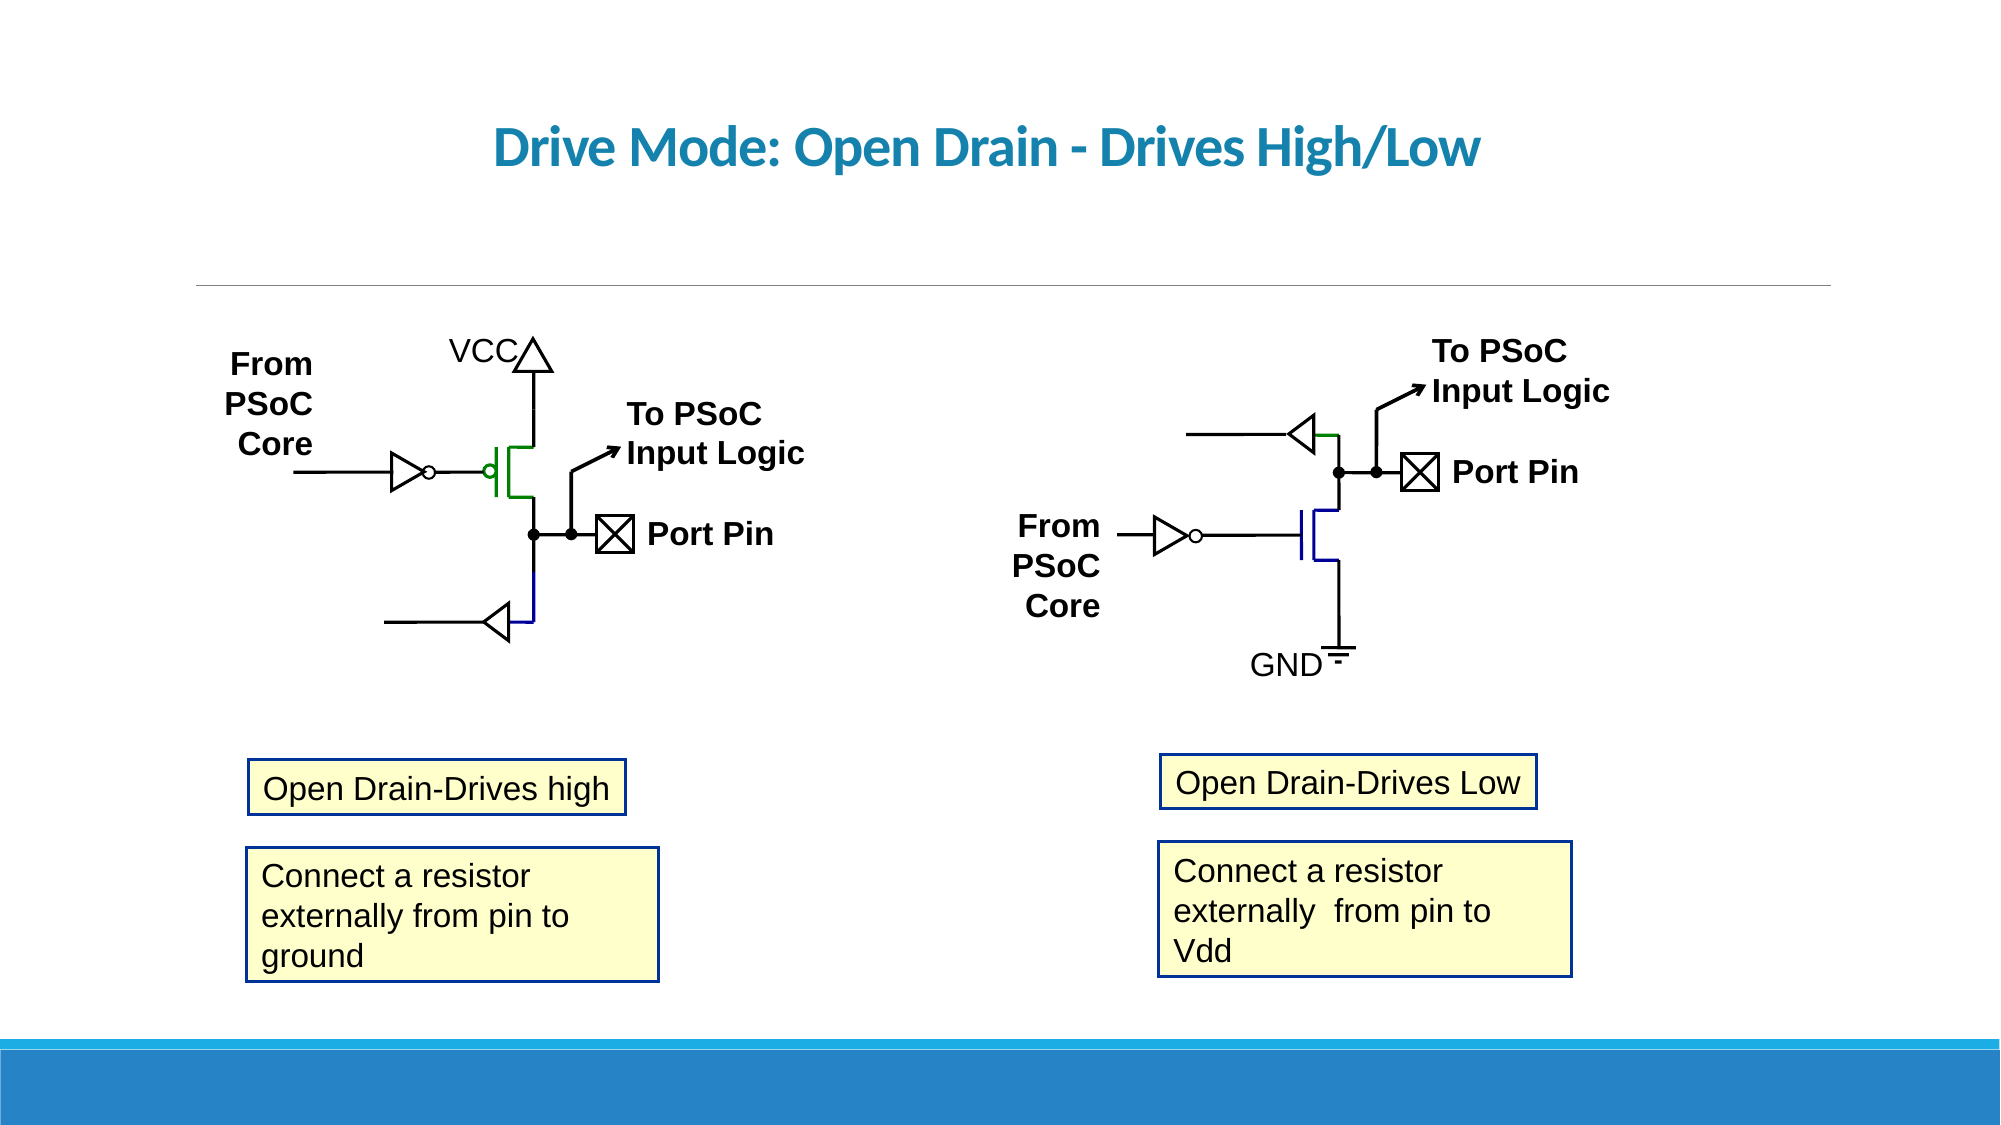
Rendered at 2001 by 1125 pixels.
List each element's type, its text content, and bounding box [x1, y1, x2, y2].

title Drive Mode: Open Drain - Drives High/Low [478, 65, 1514, 186]
text_box Connect a resistor externally from pin to Vdd [1158, 841, 1572, 977]
text_box Open Drain-Drives Low [1160, 754, 1537, 809]
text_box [995, 321, 1627, 691]
text_box Open Drain-Drives high [248, 759, 626, 815]
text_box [208, 321, 822, 642]
text_box Connect a resistor externally from pin to ground [246, 847, 659, 982]
